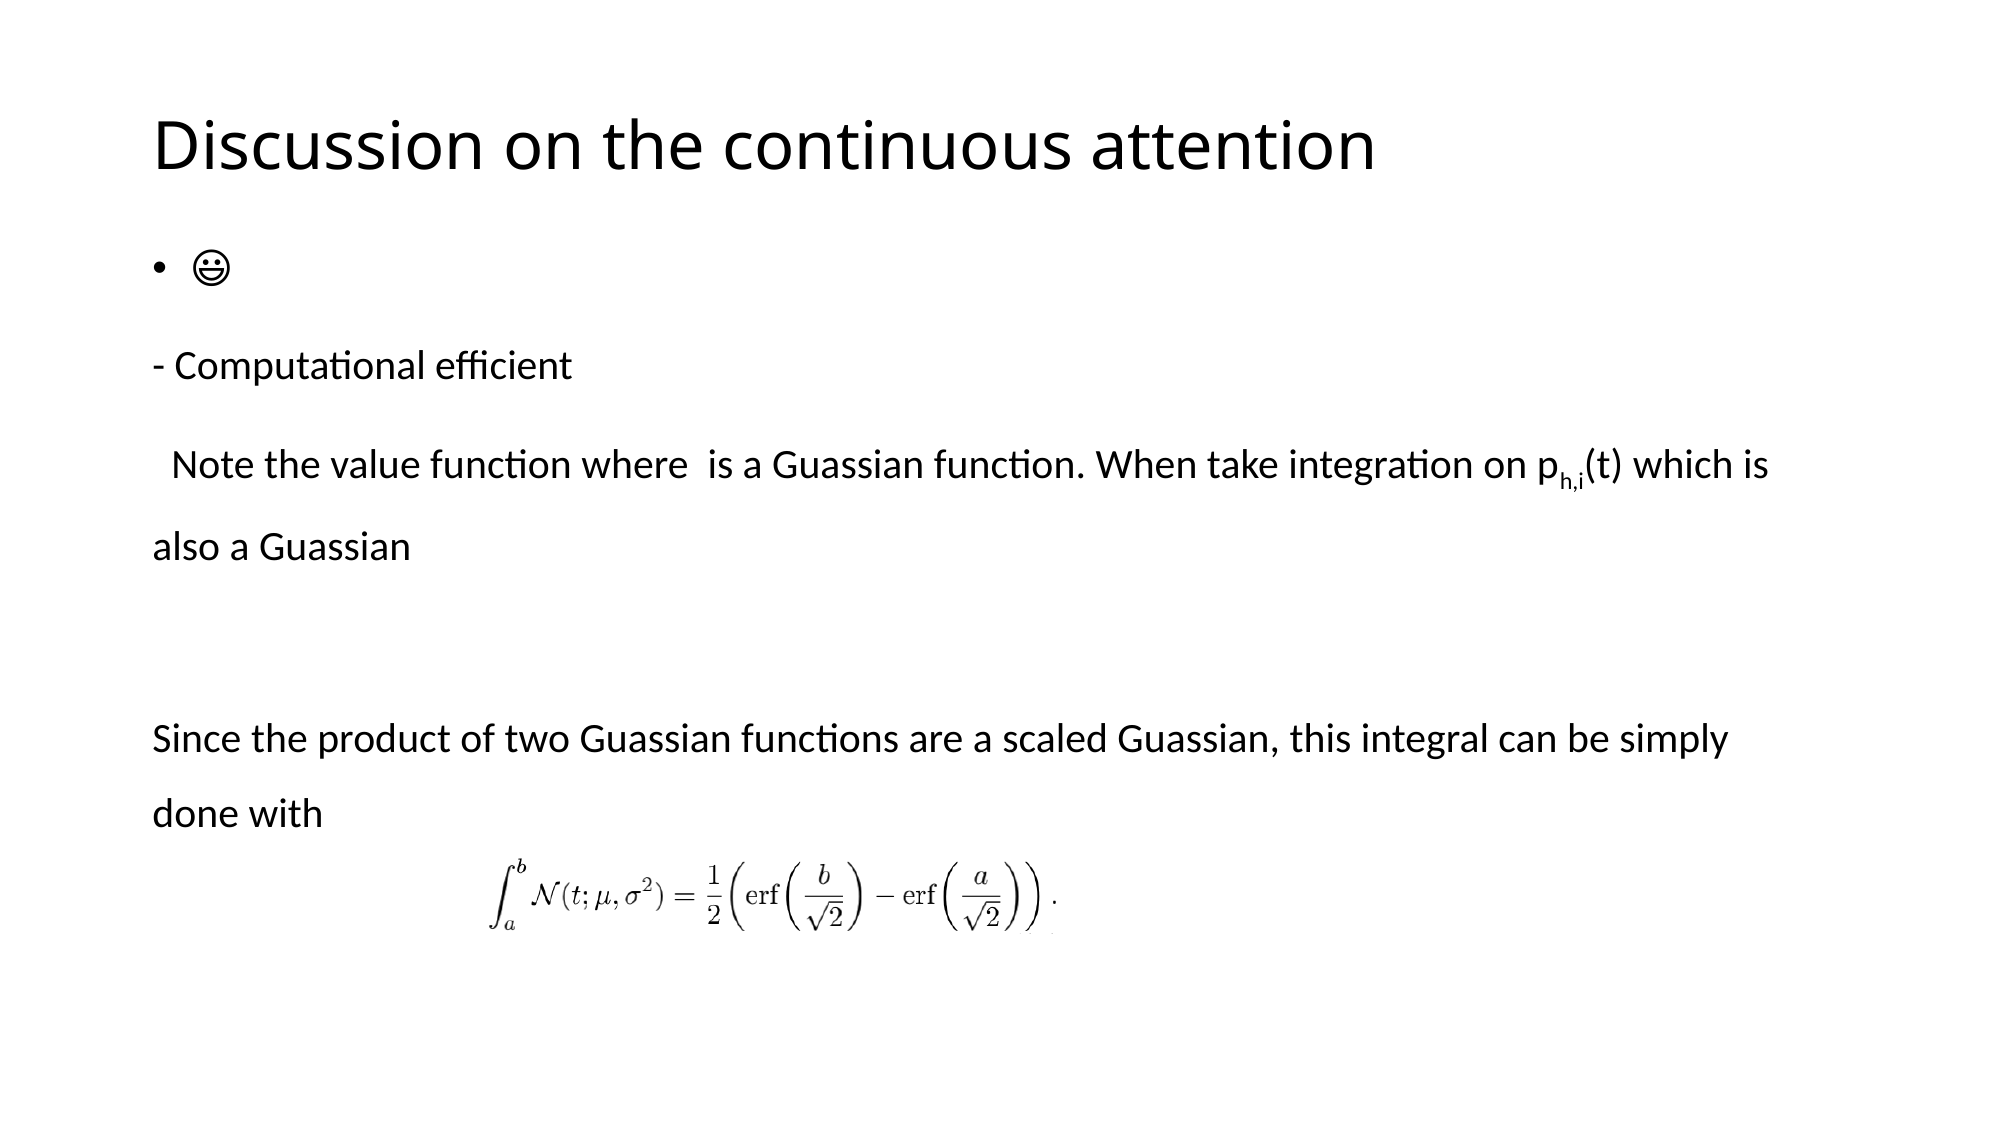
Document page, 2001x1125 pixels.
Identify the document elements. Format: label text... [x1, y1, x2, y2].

picture [469, 845, 1058, 934]
text_box [137, 222, 1748, 1036]
text_box Discussion on the continuous attention [137, 59, 1863, 235]
